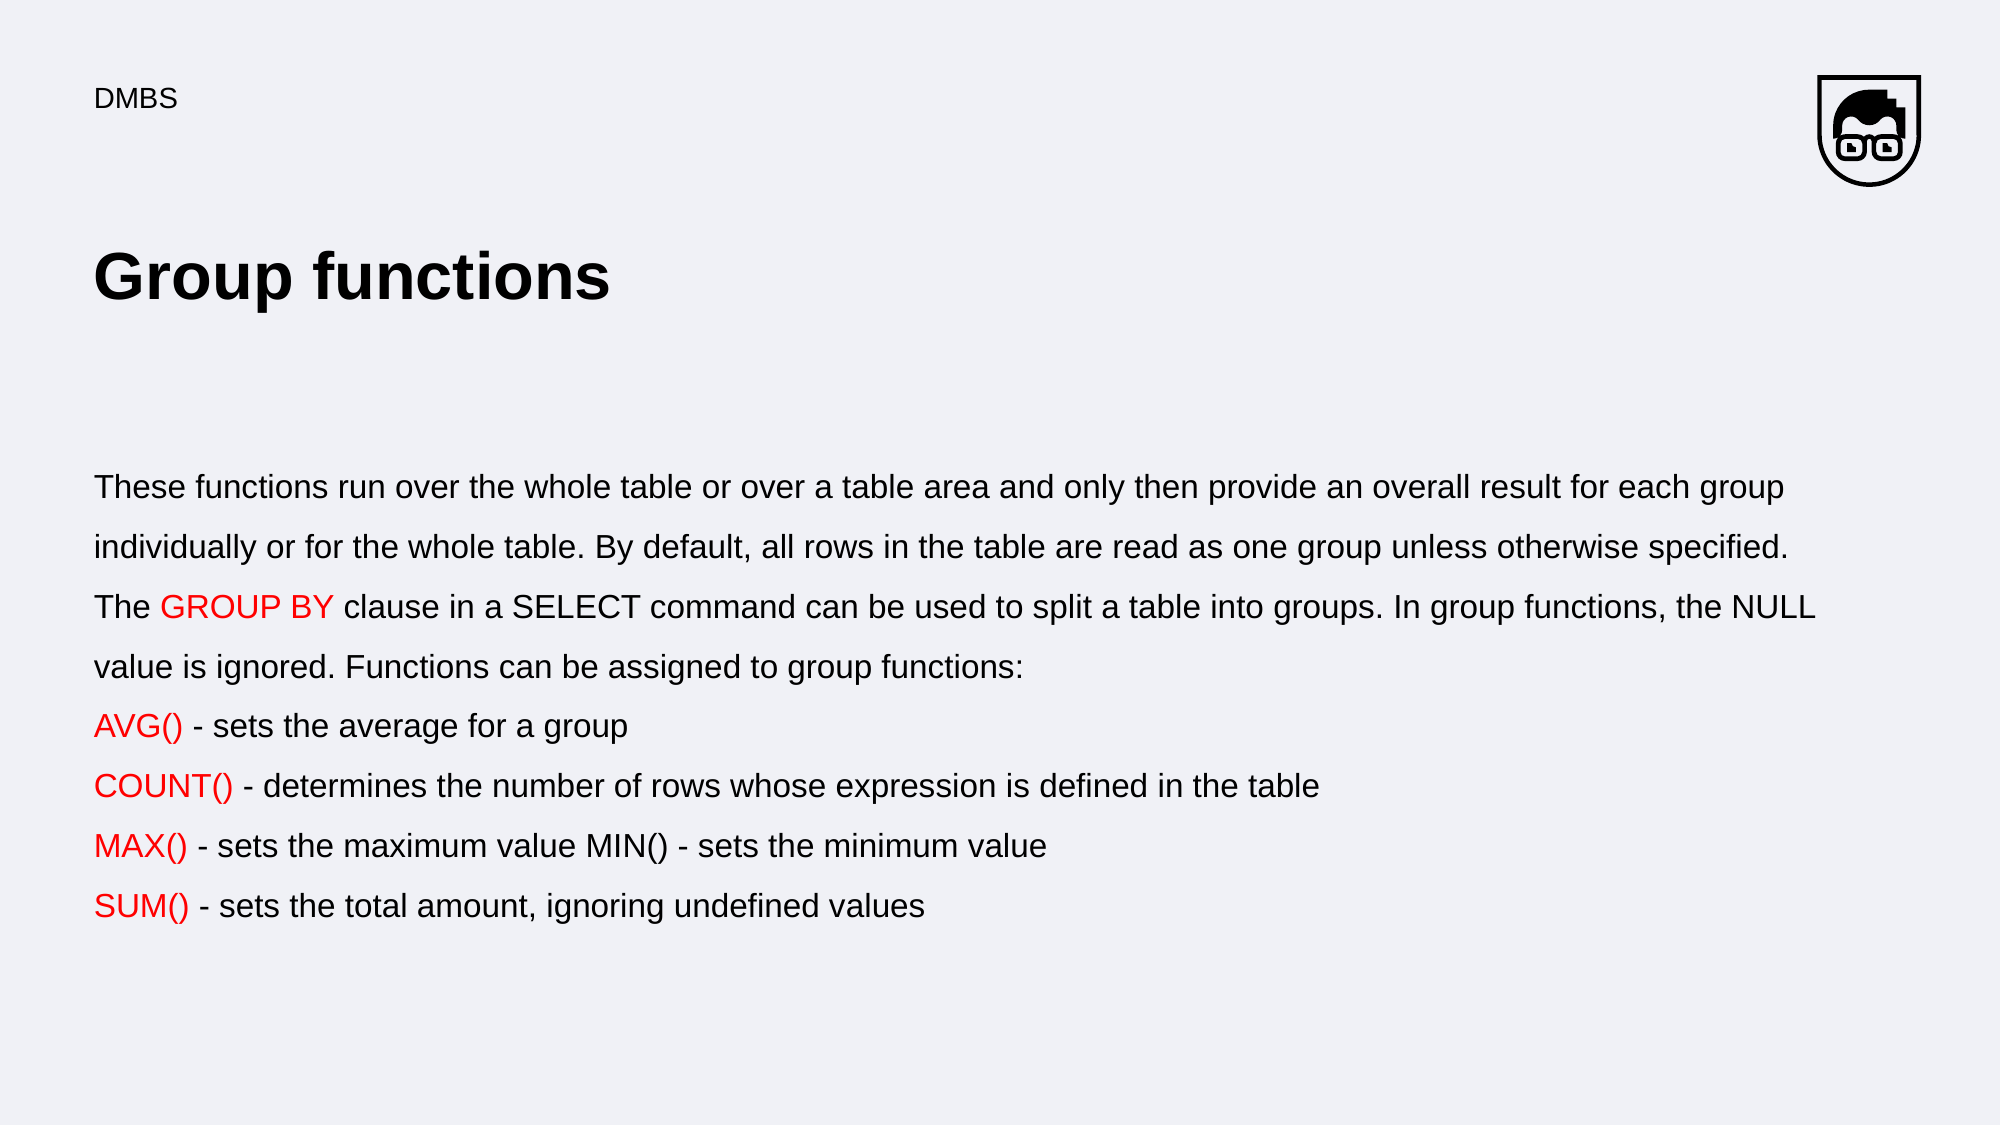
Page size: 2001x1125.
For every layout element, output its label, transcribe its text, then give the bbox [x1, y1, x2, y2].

list DMBS [78, 75, 1000, 150]
list These functions run over the whole table or over a table area and only then provide an overall result for each group individually or for the whole table. By default, all rows in the table are read as one group unless otherwise specified. The GROUP BY clause in a SELECT command can be used to split a table into groups. In group functions, the NULL value is ignored. Functions can be assigned to group functions: AVG() - sets the average for a group COUNT() - determines the number of rows whose expression is defined in the table MAX() - sets the maximum value MIN() - sets the minimum value SUM() - sets the total amount, ignoring undefined values [78, 438, 1861, 1085]
title Group functions [78, 224, 1851, 438]
